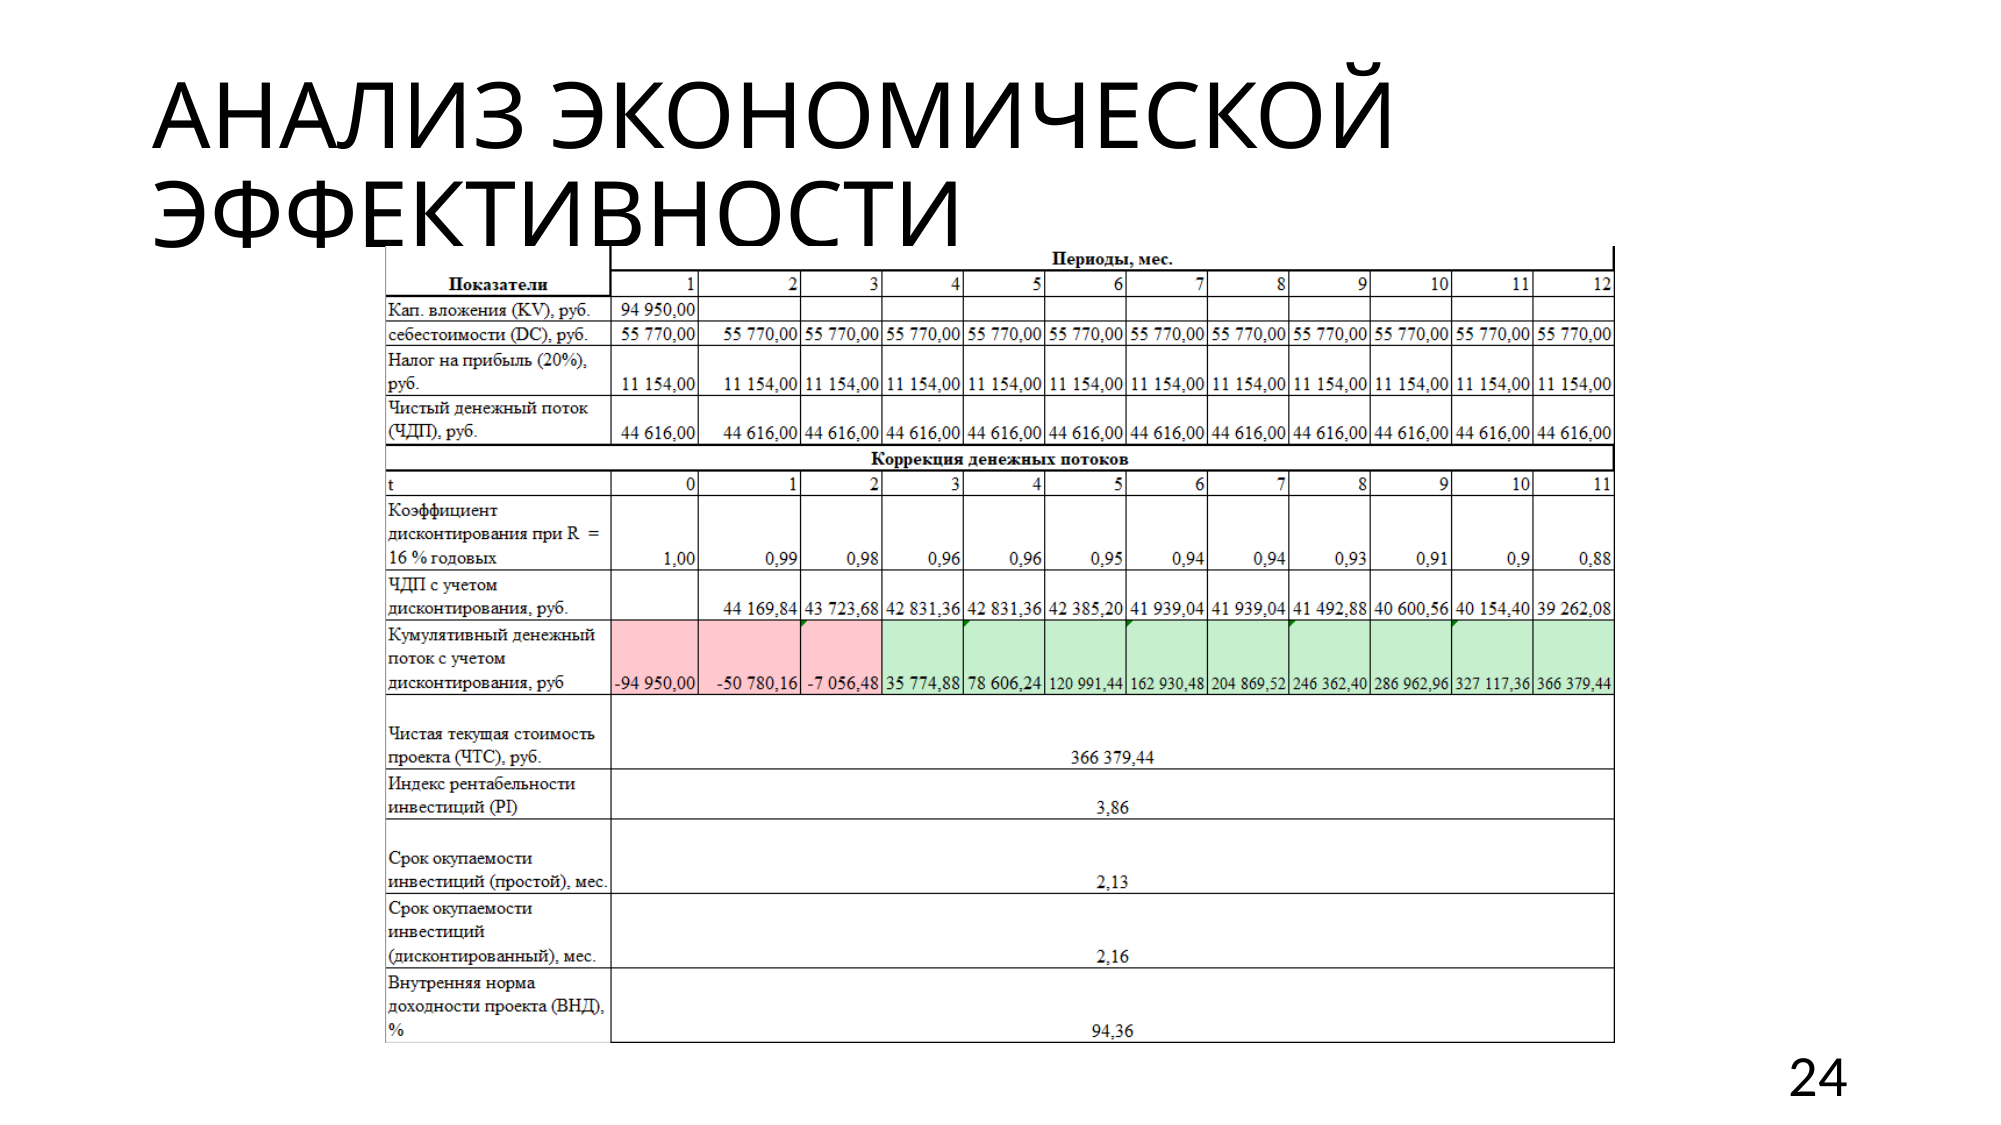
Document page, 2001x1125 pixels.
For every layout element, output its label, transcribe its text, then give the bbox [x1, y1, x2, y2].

slide_number 24 [1412, 1042, 1863, 1103]
title Анализ экономической эффективности [137, 59, 1863, 278]
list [385, 246, 1615, 1043]
